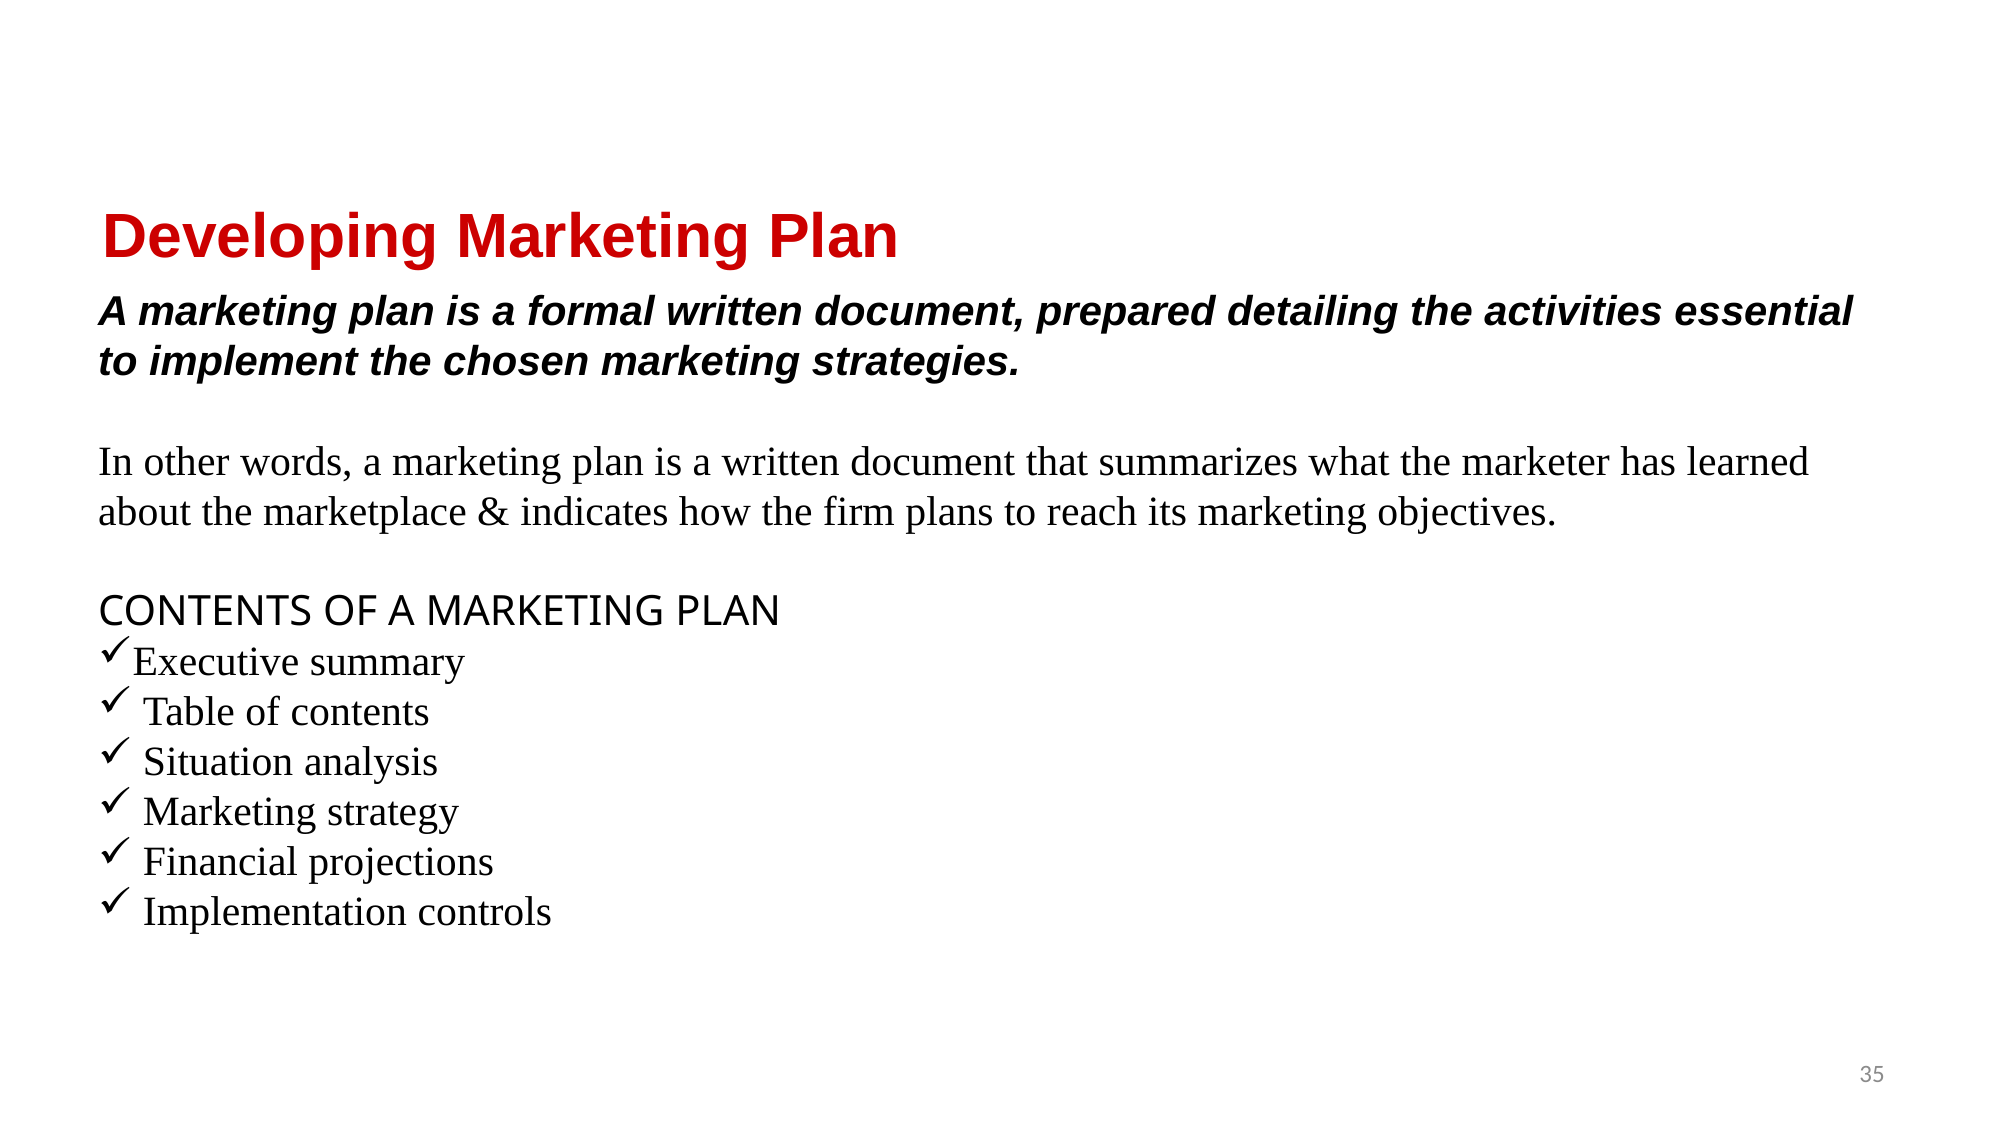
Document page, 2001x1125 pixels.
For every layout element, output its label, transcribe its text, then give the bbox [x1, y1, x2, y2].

text_box Developing Marketing Plan [87, 187, 916, 276]
slide_number 35 [1433, 1042, 1900, 1103]
text_box A marketing plan is a formal written document, prepared detailing the activities essential to implement the chosen marketing strategies. In other words, a marketing plan is a written document that summarizes what the marketer has learned about the marketplace & indicates how the firm plans to reach its marketing objectives. CONTENTS OF A MARKETING PLAN Executive summary Table of contents Situation analysis Marketing strategy Financial projections Implementation controls [83, 276, 1884, 1125]
